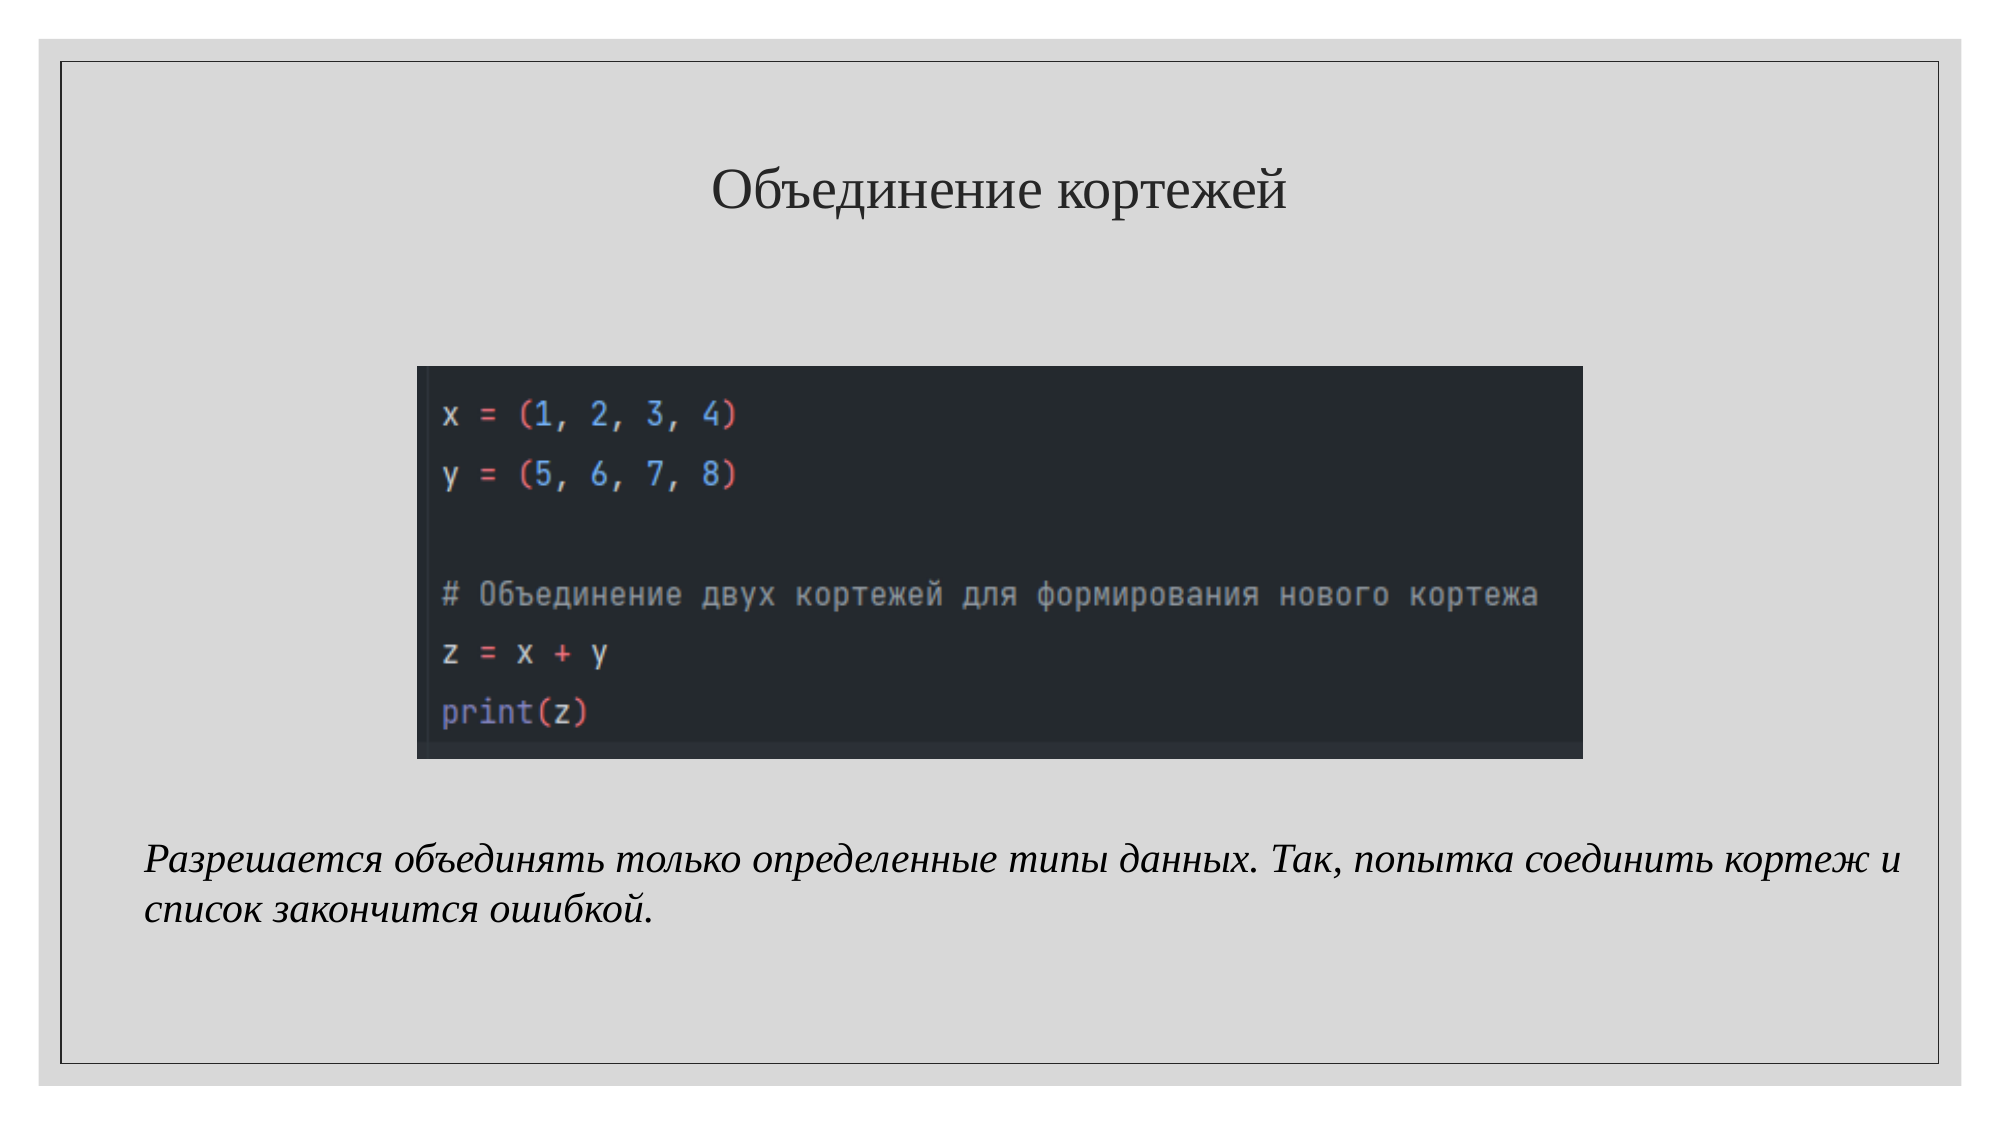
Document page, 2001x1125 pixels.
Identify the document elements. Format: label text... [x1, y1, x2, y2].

title Объединение кортежей [56, 76, 1944, 303]
picture [417, 366, 1583, 759]
text_box Разрешается объединять только определенные типы данных. Так, попытка соединить кортеж и список закончится ошибкой. [136, 823, 1936, 938]
